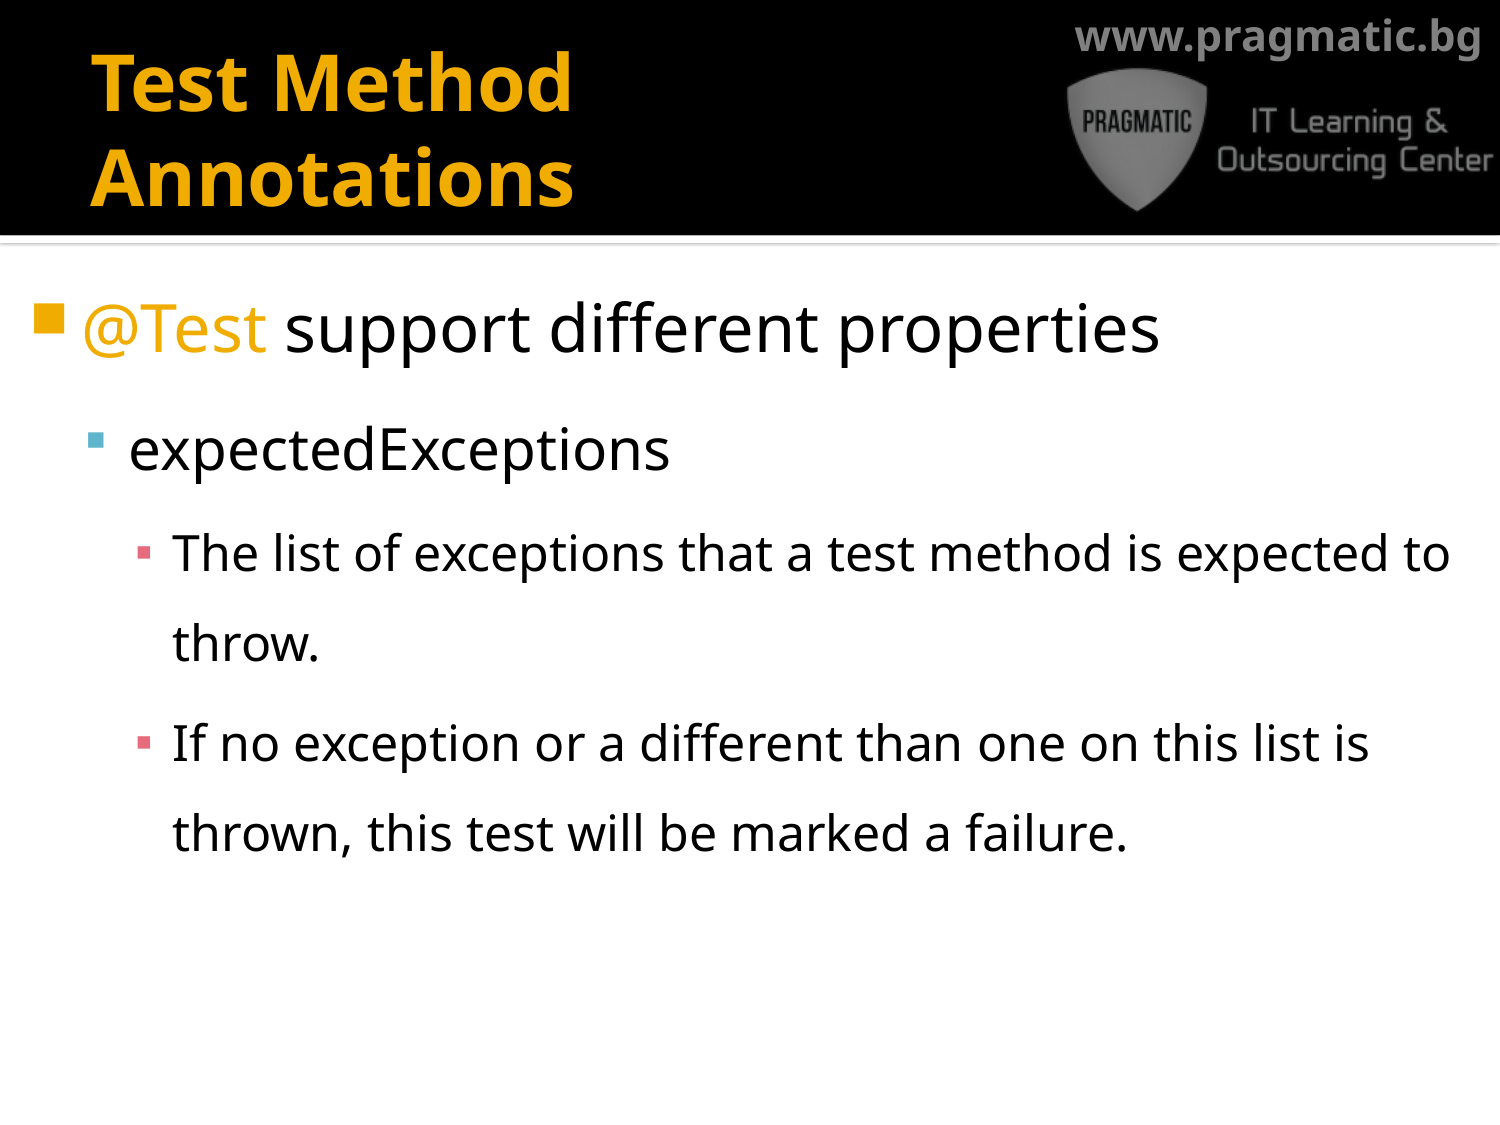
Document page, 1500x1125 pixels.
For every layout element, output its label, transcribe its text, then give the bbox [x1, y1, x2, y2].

picture [1063, 62, 1500, 217]
title Test Method Annotations [75, 24, 1063, 230]
list @Test support different properties expectedExceptions The list of exceptions that a test method is expected to throw. If no exception or a different than one on this list is thrown, this test will be marked a failure. [0, 230, 1500, 1125]
